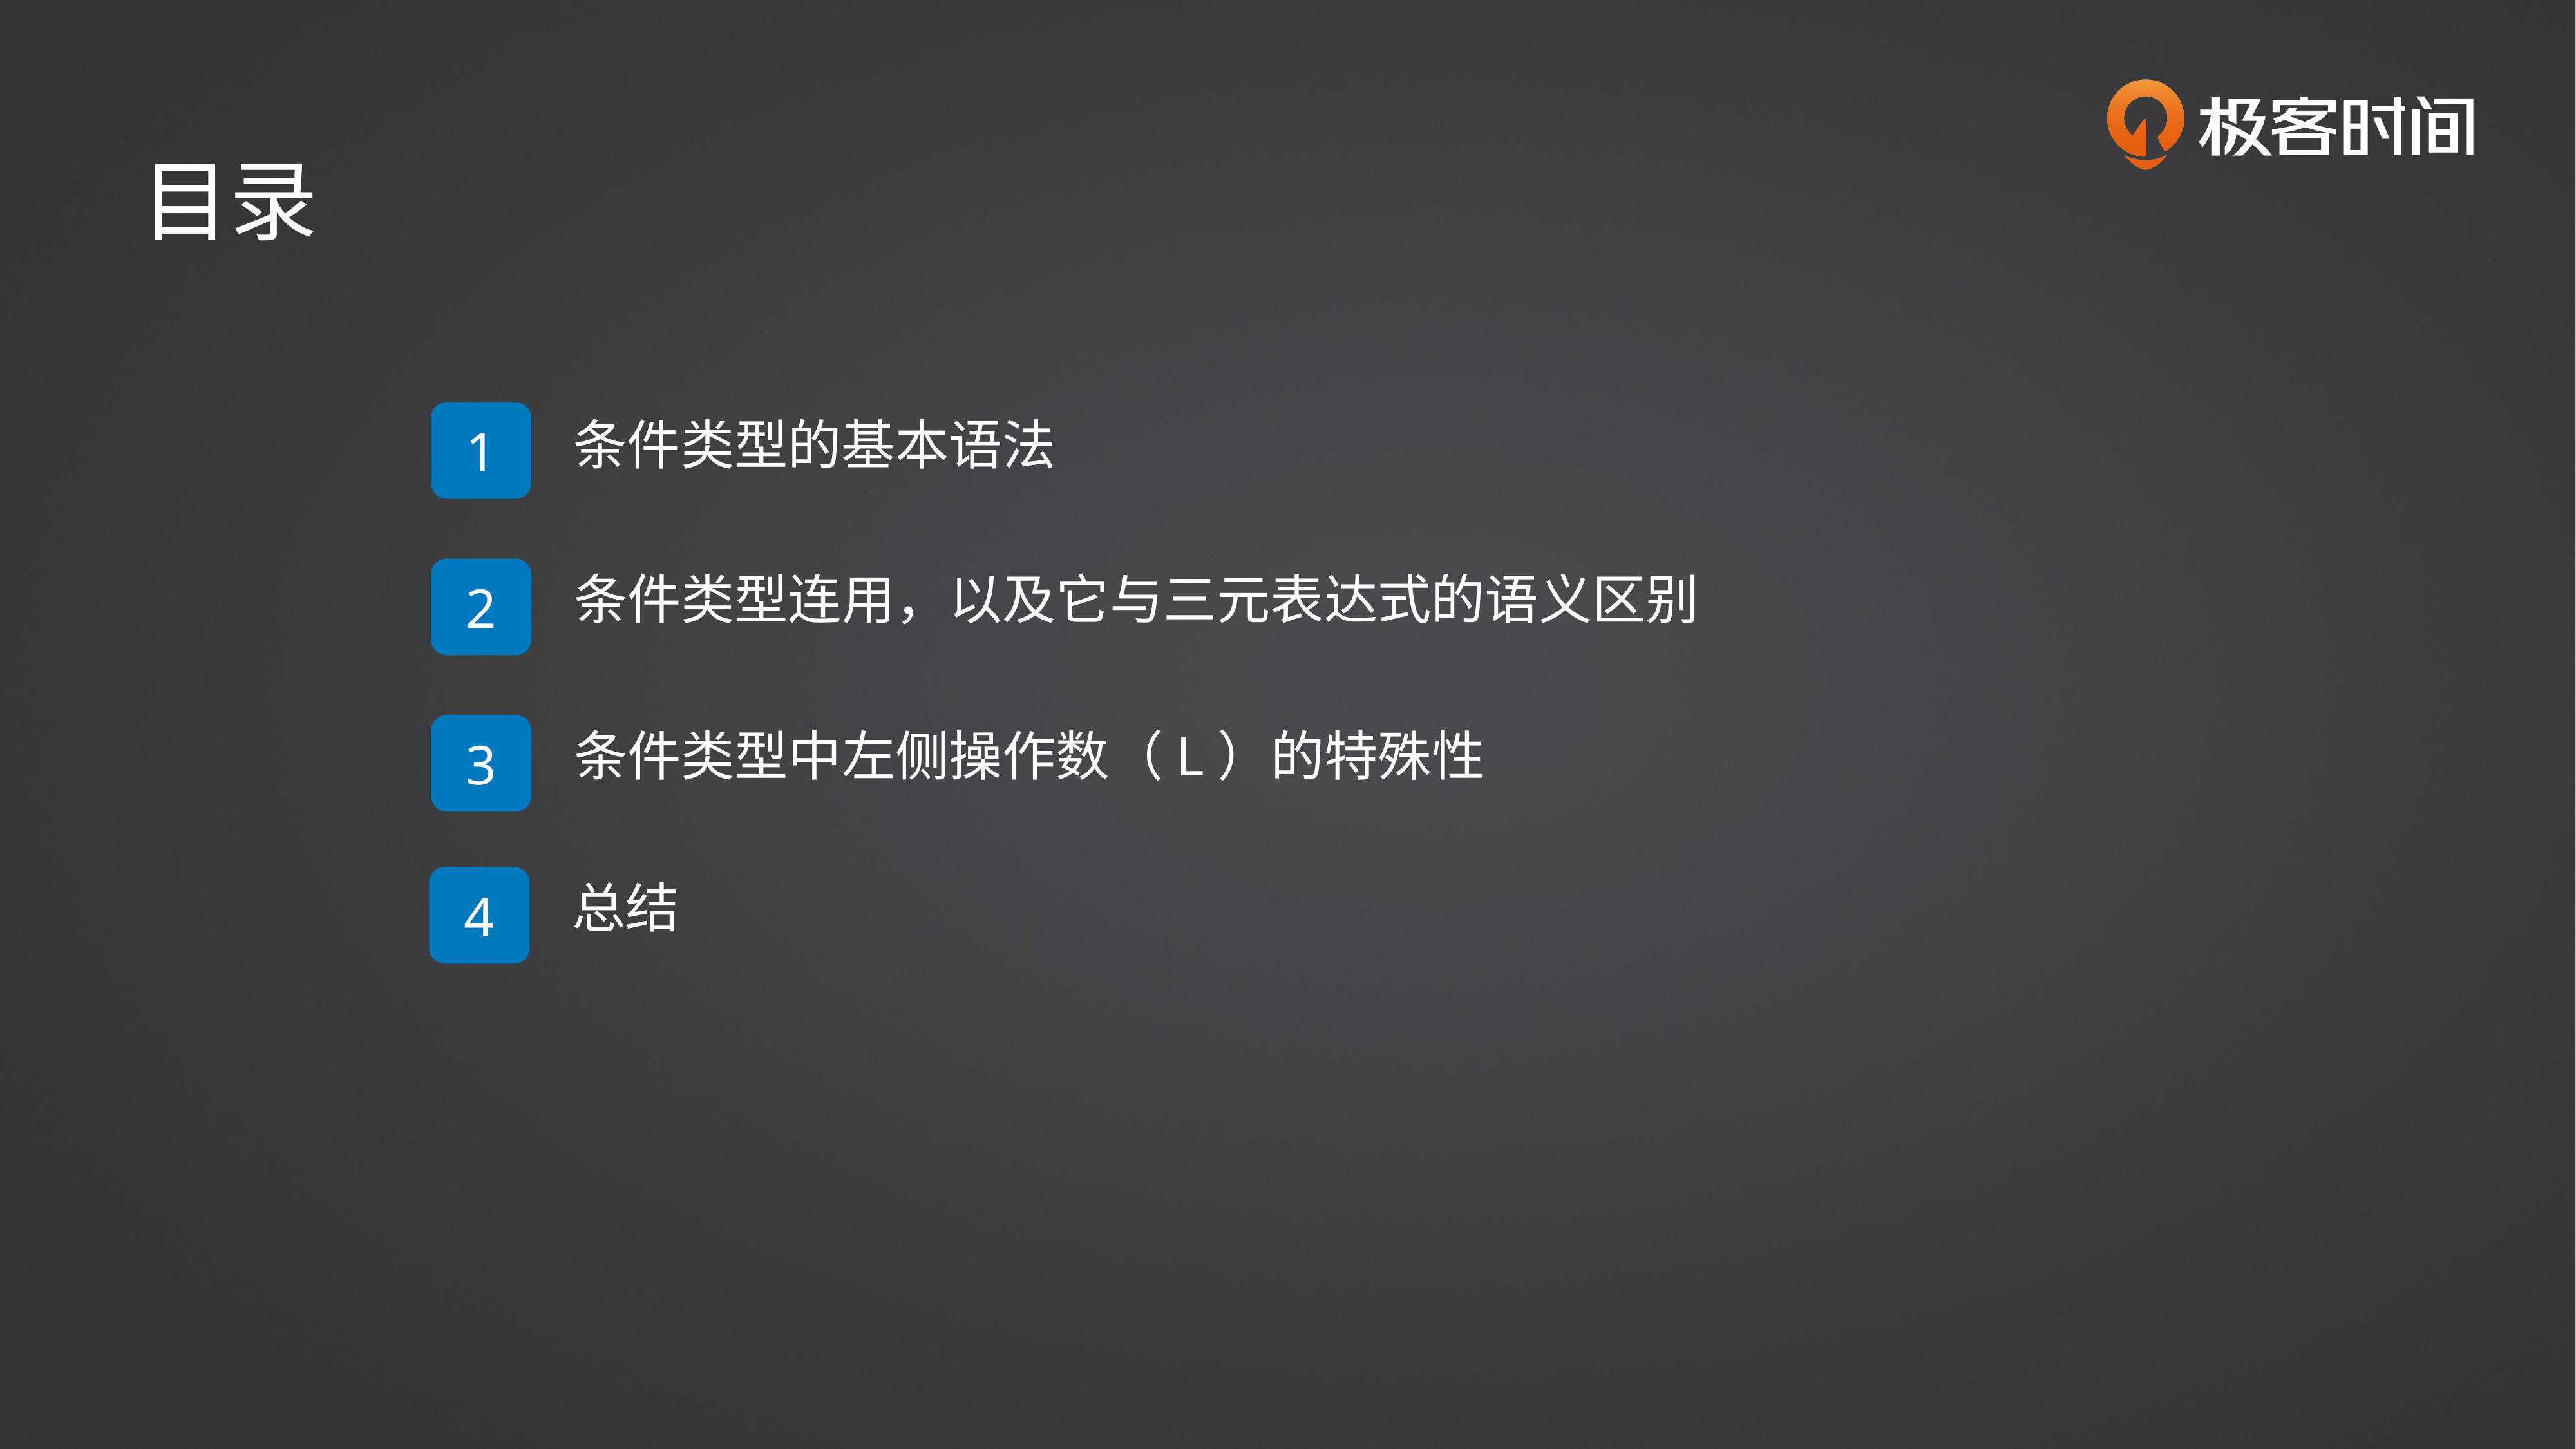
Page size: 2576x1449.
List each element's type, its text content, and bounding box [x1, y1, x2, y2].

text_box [430, 402, 532, 499]
text_box 条件类型连用，以及它与三元表达式的语义区别 [574, 565, 2148, 630]
text_box 条件类型的基本语法 [573, 411, 1807, 476]
picture [0, 0, 2576, 1449]
text_box 总结 [572, 874, 2091, 939]
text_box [430, 714, 532, 812]
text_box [429, 867, 530, 964]
text_box 条件类型中左侧操作数（L）的特殊性 [573, 722, 2092, 787]
text_box 目录 [135, 139, 671, 257]
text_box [430, 558, 532, 656]
